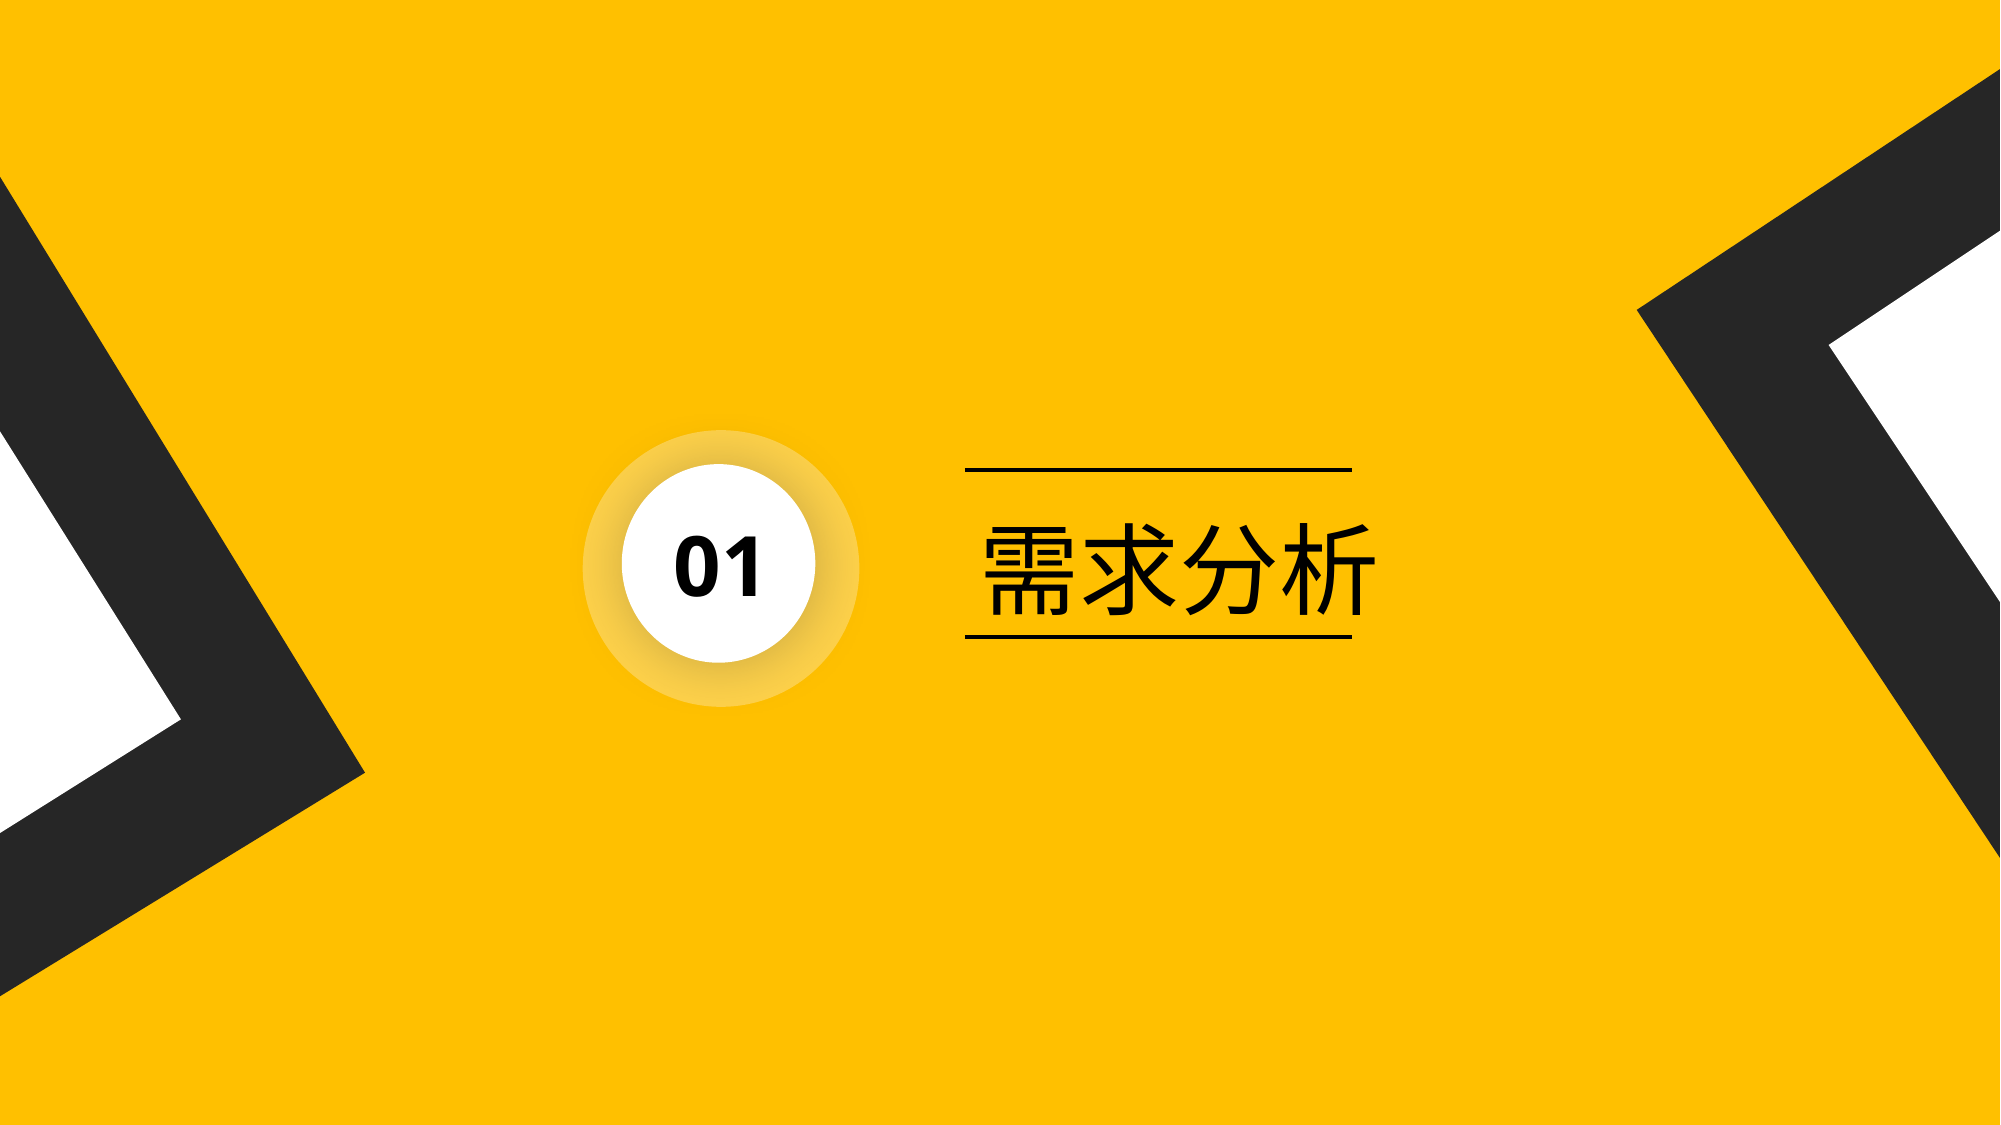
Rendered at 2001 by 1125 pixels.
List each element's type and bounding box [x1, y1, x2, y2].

text_box [1635, 67, 2000, 860]
text_box [0, 174, 367, 998]
text_box [1827, 229, 2000, 604]
text_box [0, 429, 183, 835]
text_box [582, 430, 1419, 707]
